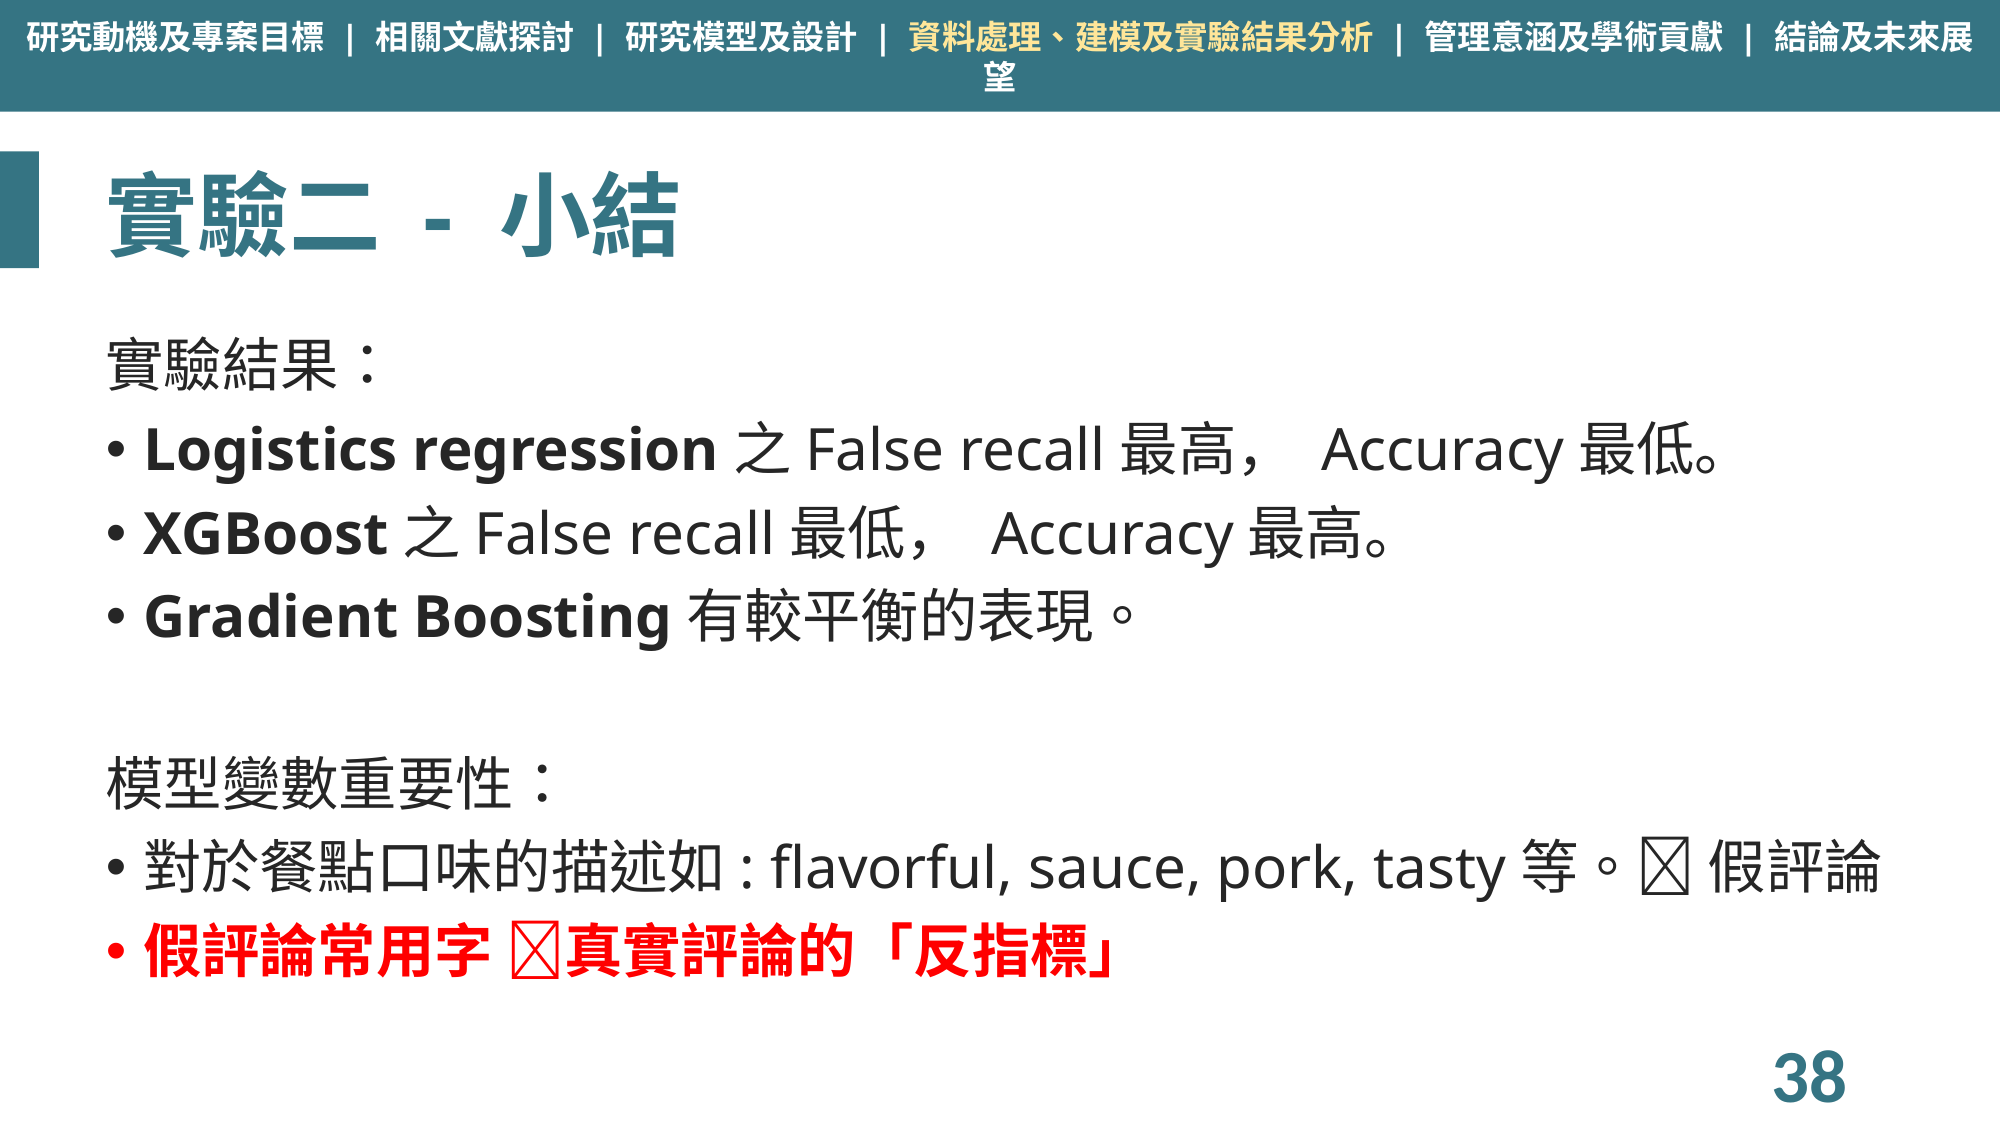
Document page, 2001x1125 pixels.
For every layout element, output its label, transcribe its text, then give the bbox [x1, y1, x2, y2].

text_box 研究動機及專案目標 | 相關文獻探討 | 研究模型及設計 | 資料處理、建模及實驗結果分析 | 管理意涵及學術貢獻 | 結論及未來展望 [0, 0, 2000, 113]
slide_number 38 [1412, 1042, 1863, 1103]
title 實驗二 - 小結 [90, 113, 1910, 329]
list 實驗結果： Logistics regression之False recall最高， Accuracy最低。 XGBoost之False recall最低， Accuracy最高。 Gradient Boosting有較平衡的表現。 模型變數重要性： 對於餐點口味的描述如: flavorful, sauce, pork, tasty等。 假評論 假評論常用字 真實評論的「反指標」 [90, 329, 1910, 1125]
